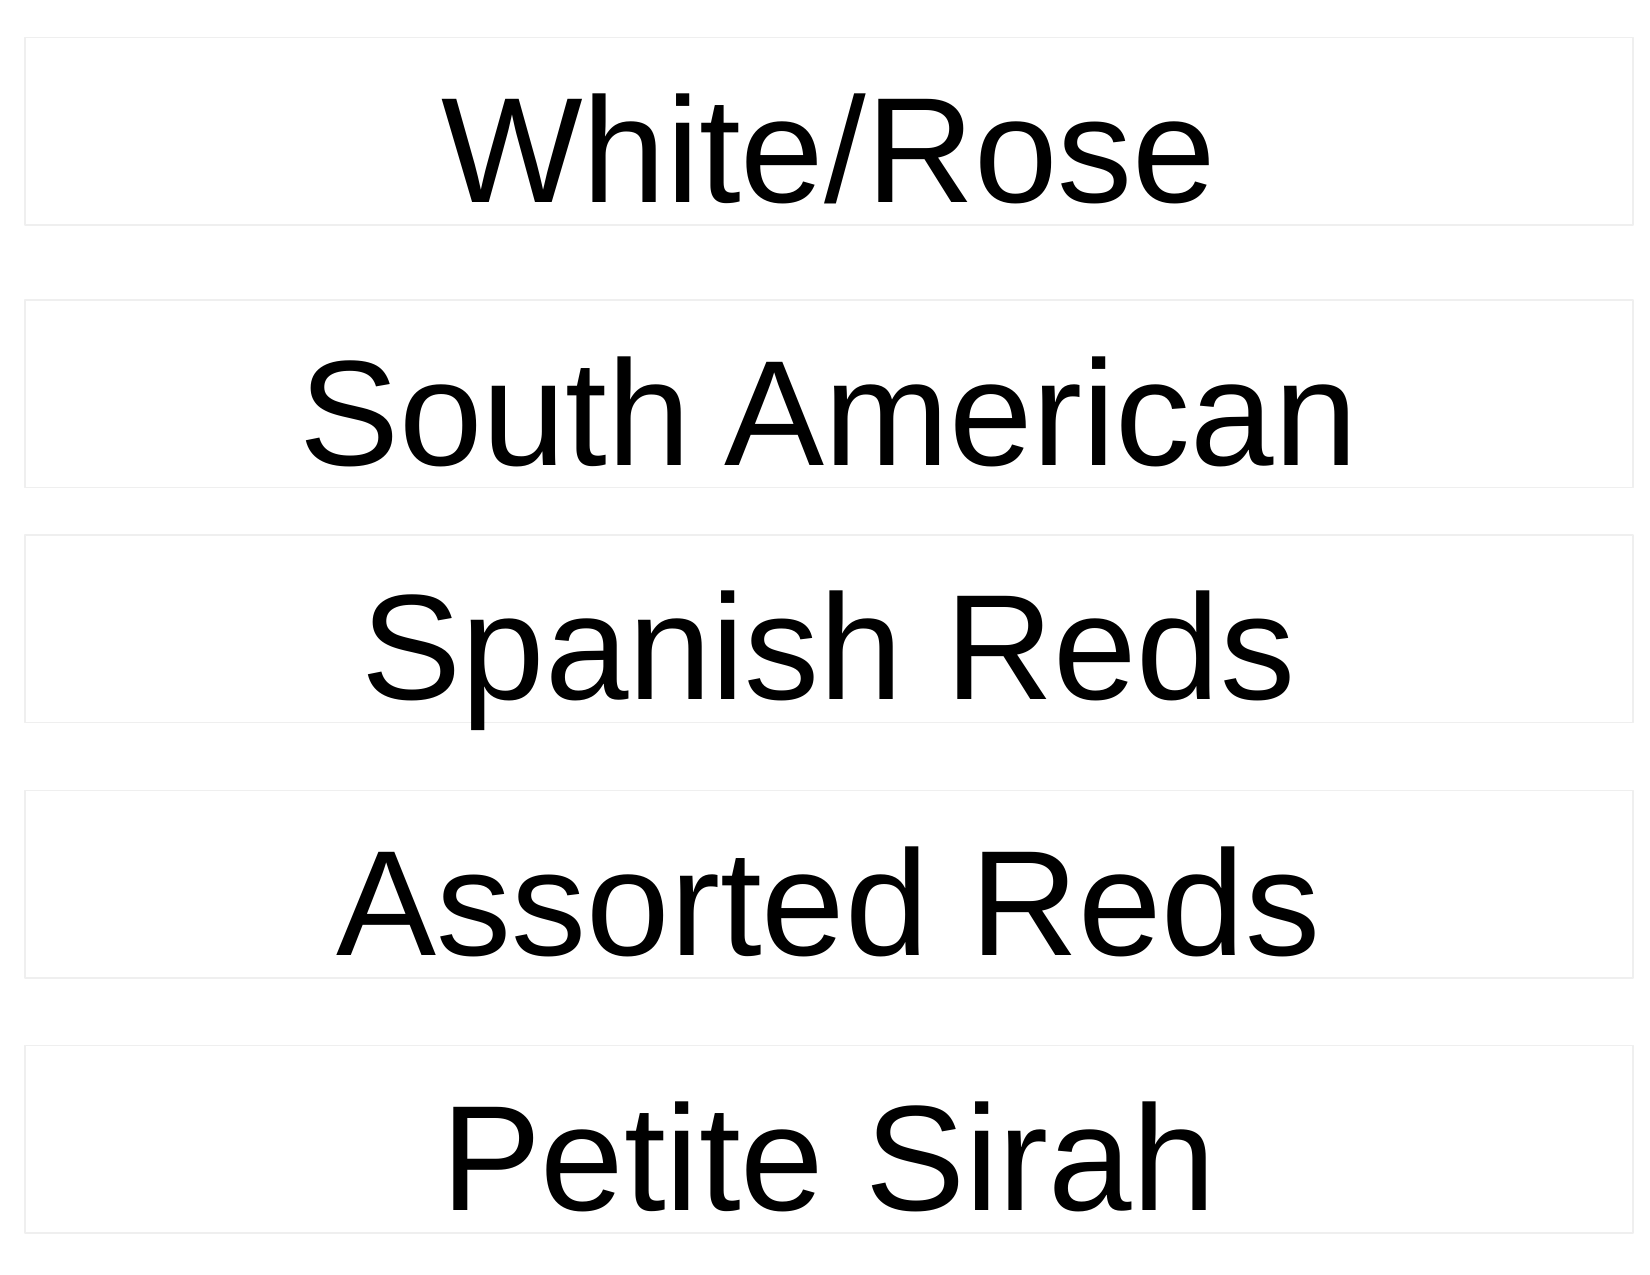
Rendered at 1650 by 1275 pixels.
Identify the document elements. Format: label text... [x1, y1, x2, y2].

text_box Spanish Reds [24, 535, 1633, 723]
text_box South American [24, 300, 1633, 488]
text_box Assorted Reds [24, 790, 1633, 978]
text_box White/Rose [24, 37, 1633, 226]
text_box Petite Sirah [24, 1045, 1633, 1234]
